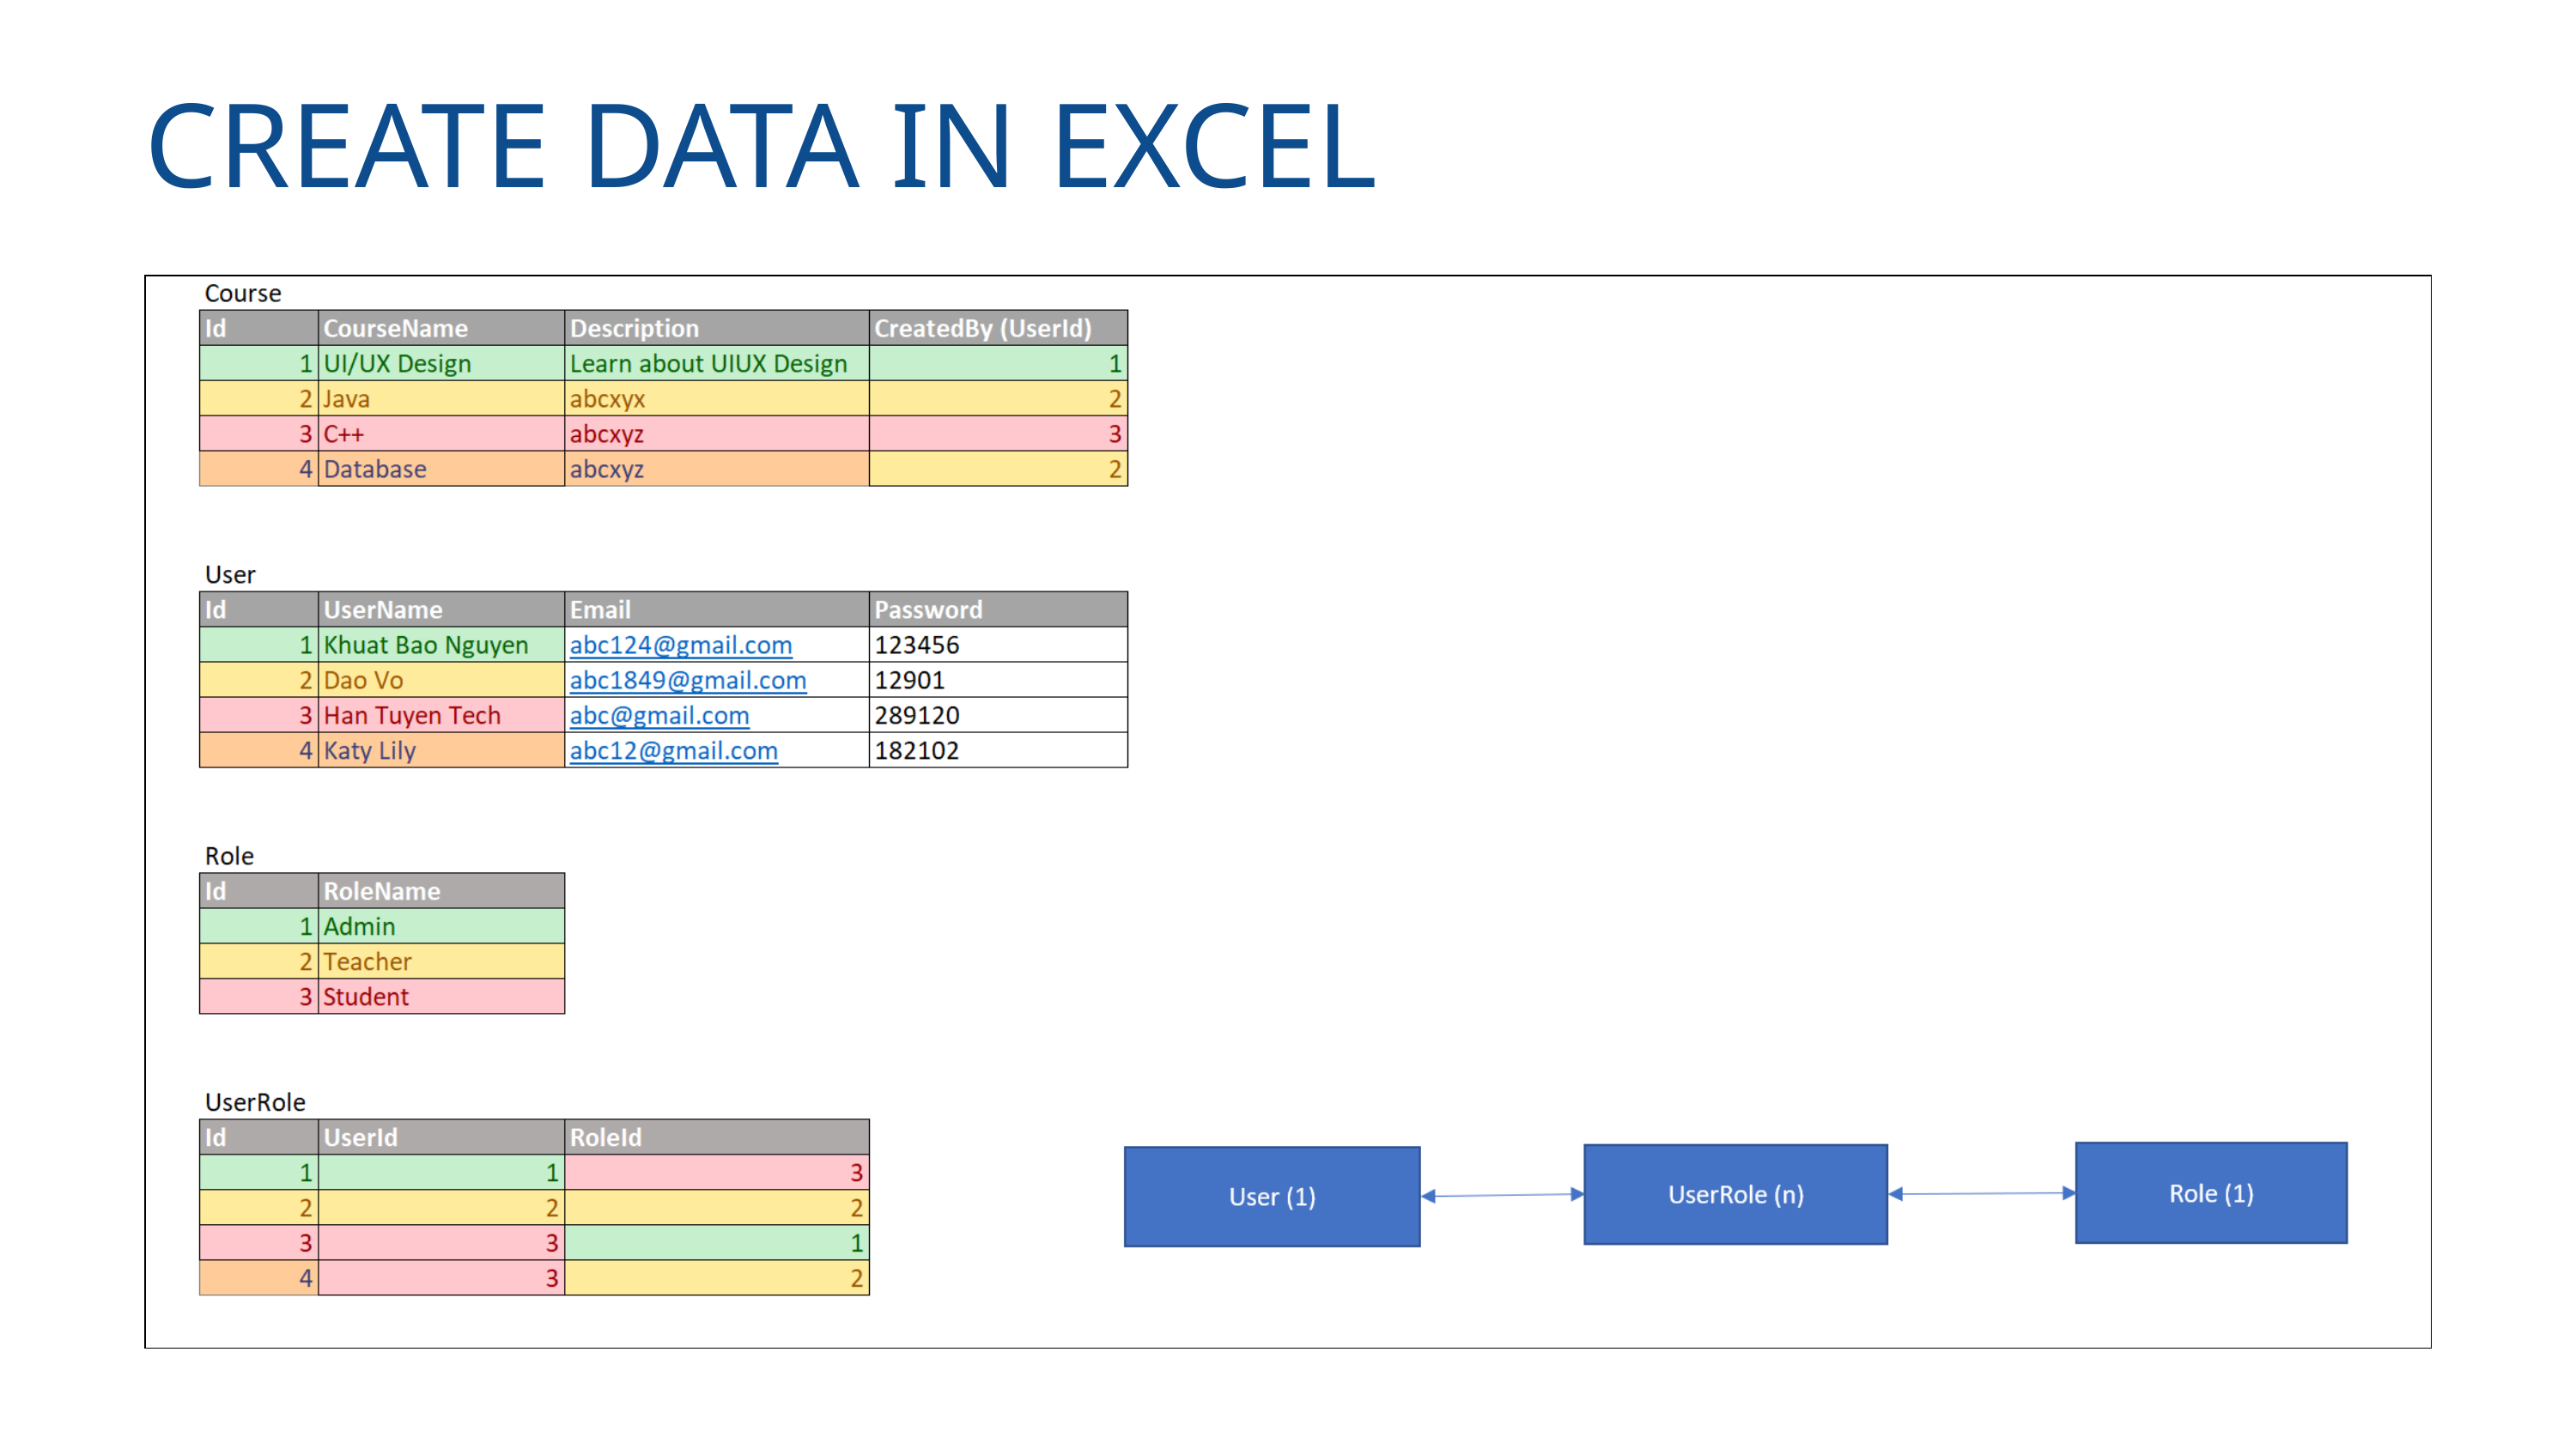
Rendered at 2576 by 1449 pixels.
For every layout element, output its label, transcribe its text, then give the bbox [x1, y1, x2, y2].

text_box [144, 276, 2432, 1349]
text_box CREATE DATA IN EXCEL [144, 48, 2260, 212]
